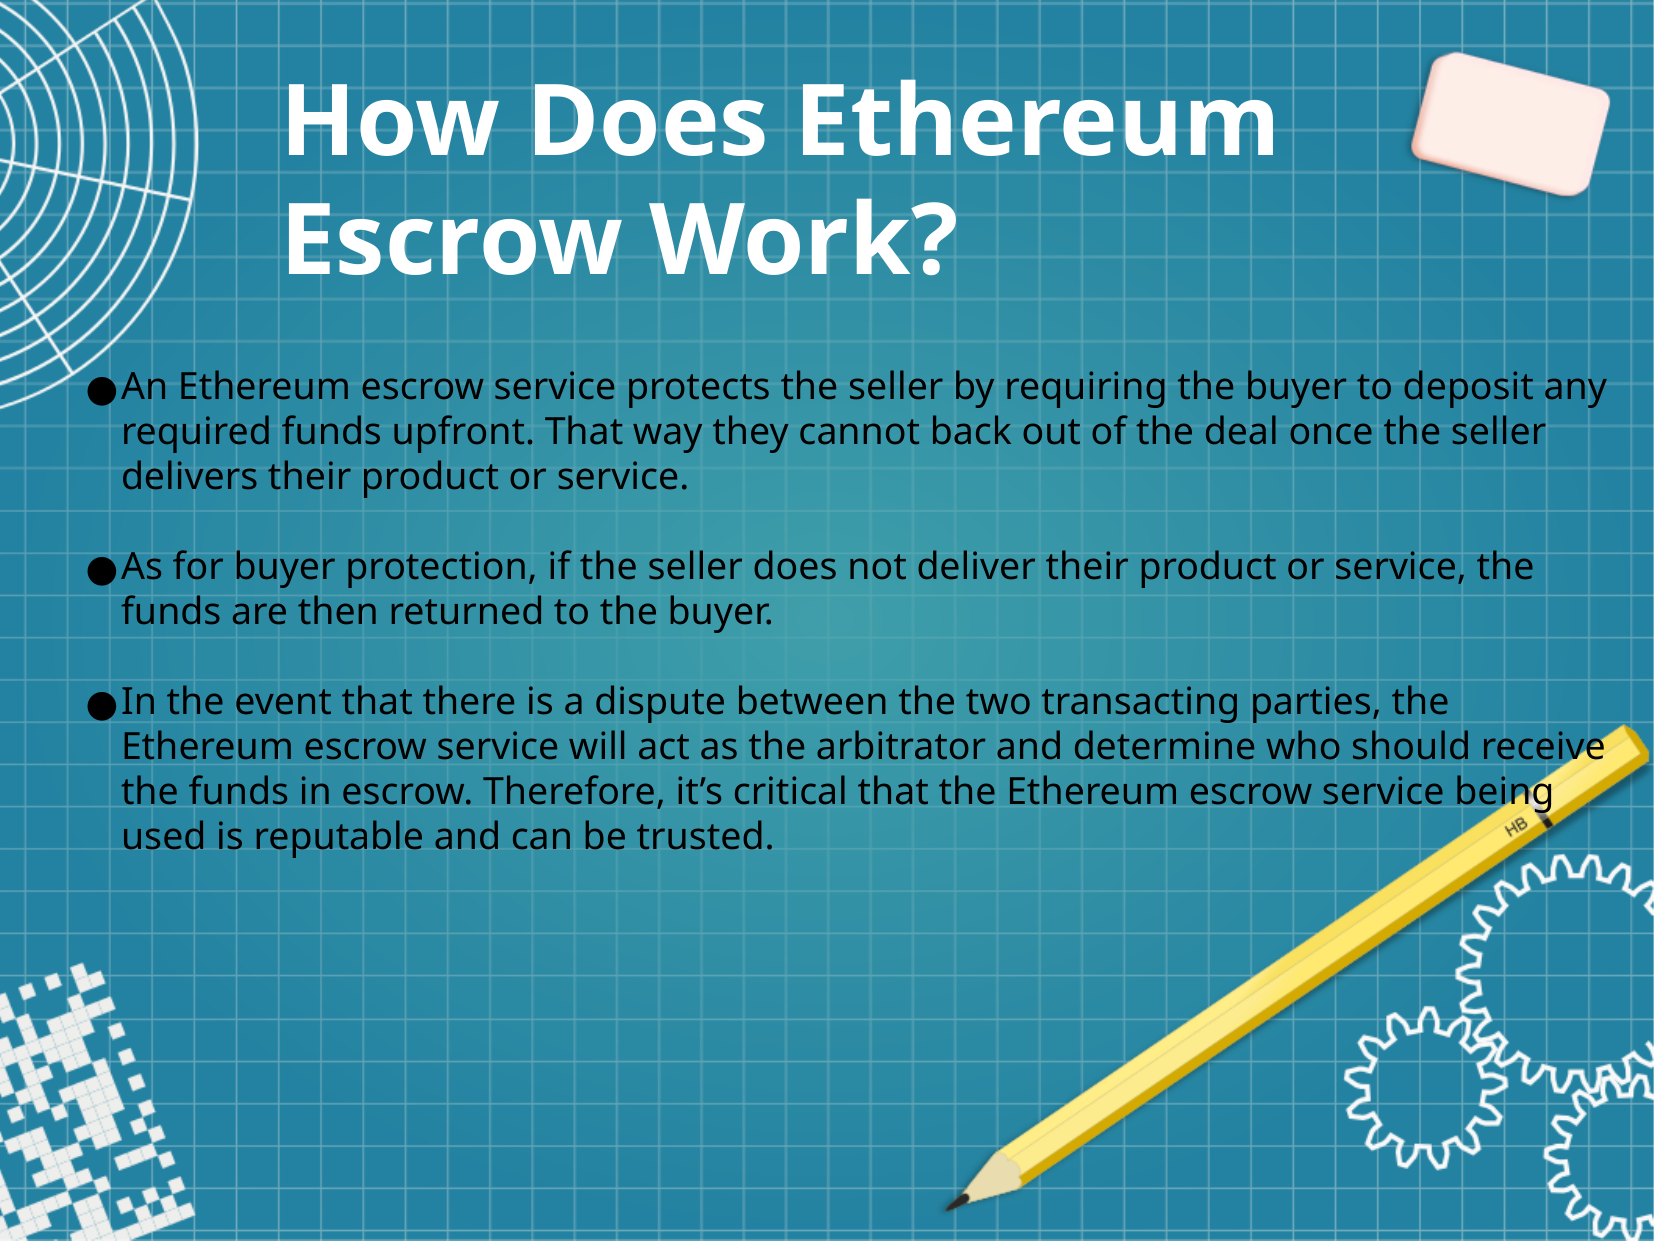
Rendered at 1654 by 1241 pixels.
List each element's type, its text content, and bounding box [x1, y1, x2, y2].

text_box An Ethereum escrow service protects the seller by requiring the buyer to deposit any required funds upfront. That way they cannot back out of the deal once the seller delivers their product or service. As for buyer protection, if the seller does not deliver their product or service, the funds are then returned to the buyer. In the event that there is a dispute between the two transacting parties, the Ethereum escrow service will act as the arbitrator and determine who should receive the funds in escrow. Therefore, it’s critical that the Ethereum escrow service being used is reputable and can be trusted. [70, 309, 1642, 954]
text_box How Does Ethereum Escrow Work? [280, 64, 1432, 287]
picture [0, 0, 1654, 1241]
